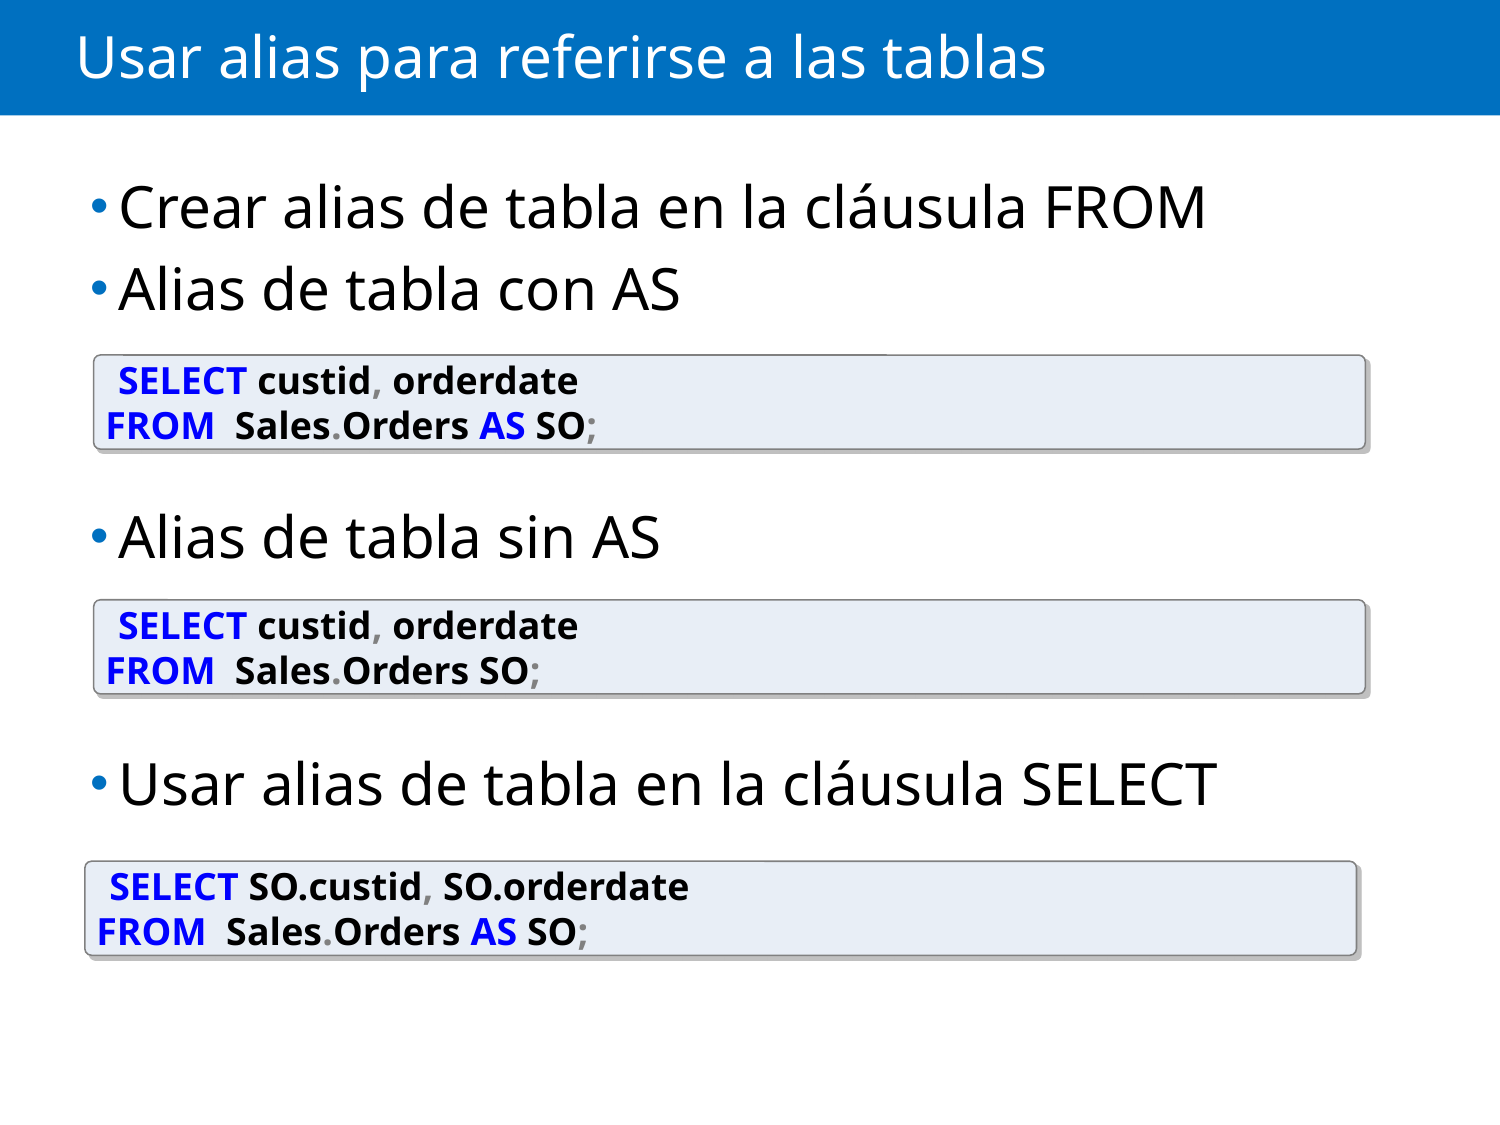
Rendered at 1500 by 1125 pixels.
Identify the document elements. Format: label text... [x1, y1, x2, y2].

title Usar alias para referirse a las tablas [75, 0, 1351, 122]
text_box SELECT custid, orderdate FROM Sales.Orders AS SO; [93, 354, 1366, 450]
text_box SELECT SO.custid, SO.orderdate FROM Sales.Orders AS SO; [84, 861, 1357, 956]
text_box SELECT custid, orderdate FROM Sales.Orders SO; [93, 599, 1366, 694]
text_box Crear alias de tabla en la cláusula FROM Alias de tabla con AS Alias de tabla sin AS Usar alias de tabla en la cláusula SELECT [75, 162, 1347, 883]
